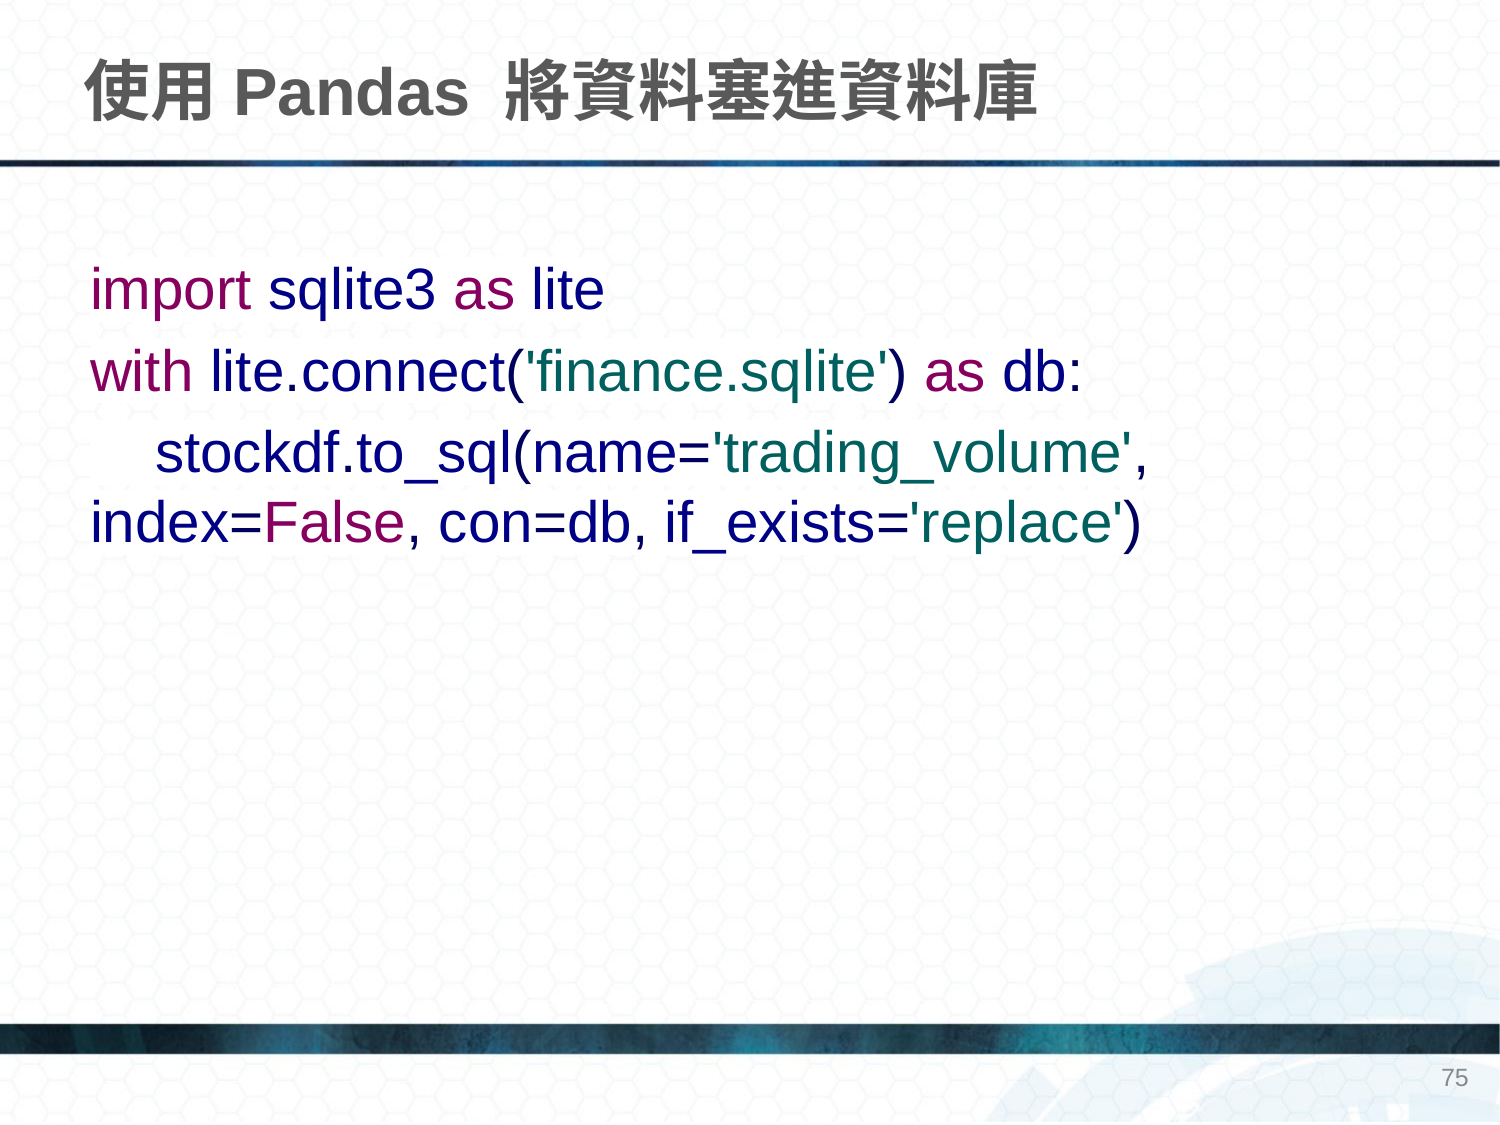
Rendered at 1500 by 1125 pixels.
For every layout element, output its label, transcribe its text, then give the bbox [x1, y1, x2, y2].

slide_number 75 [1134, 1046, 1485, 1107]
list import sqlite3 as lite with lite.connect('finance.sqlite') as db: stockdf.to_sql(name='trading_volume', index=False, con=db, if_exists='replace') [75, 243, 1425, 1005]
picture [0, 0, 1500, 1122]
title 使用Pandas 將資料塞進資料庫 [69, 42, 1419, 135]
